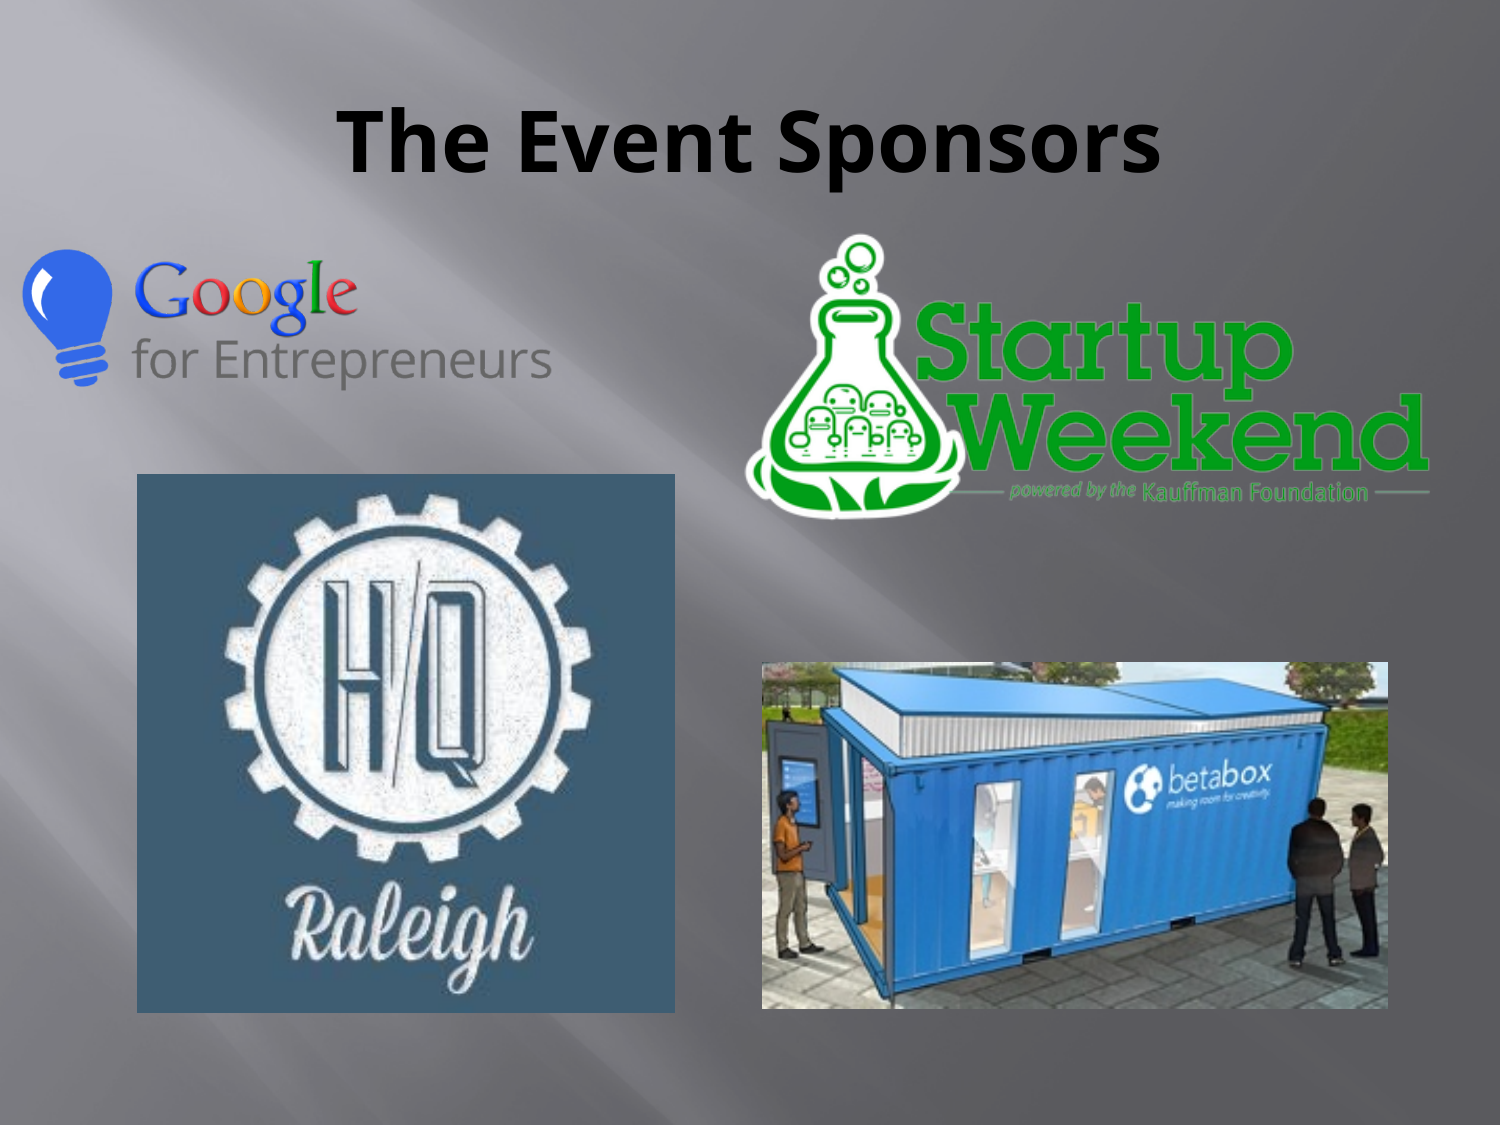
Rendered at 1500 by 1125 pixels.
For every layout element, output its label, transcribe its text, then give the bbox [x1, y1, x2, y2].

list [737, 224, 1441, 529]
picture [0, 224, 576, 417]
picture [762, 662, 1388, 1009]
picture [137, 474, 676, 1013]
title The Event Sponsors [75, 45, 1425, 233]
